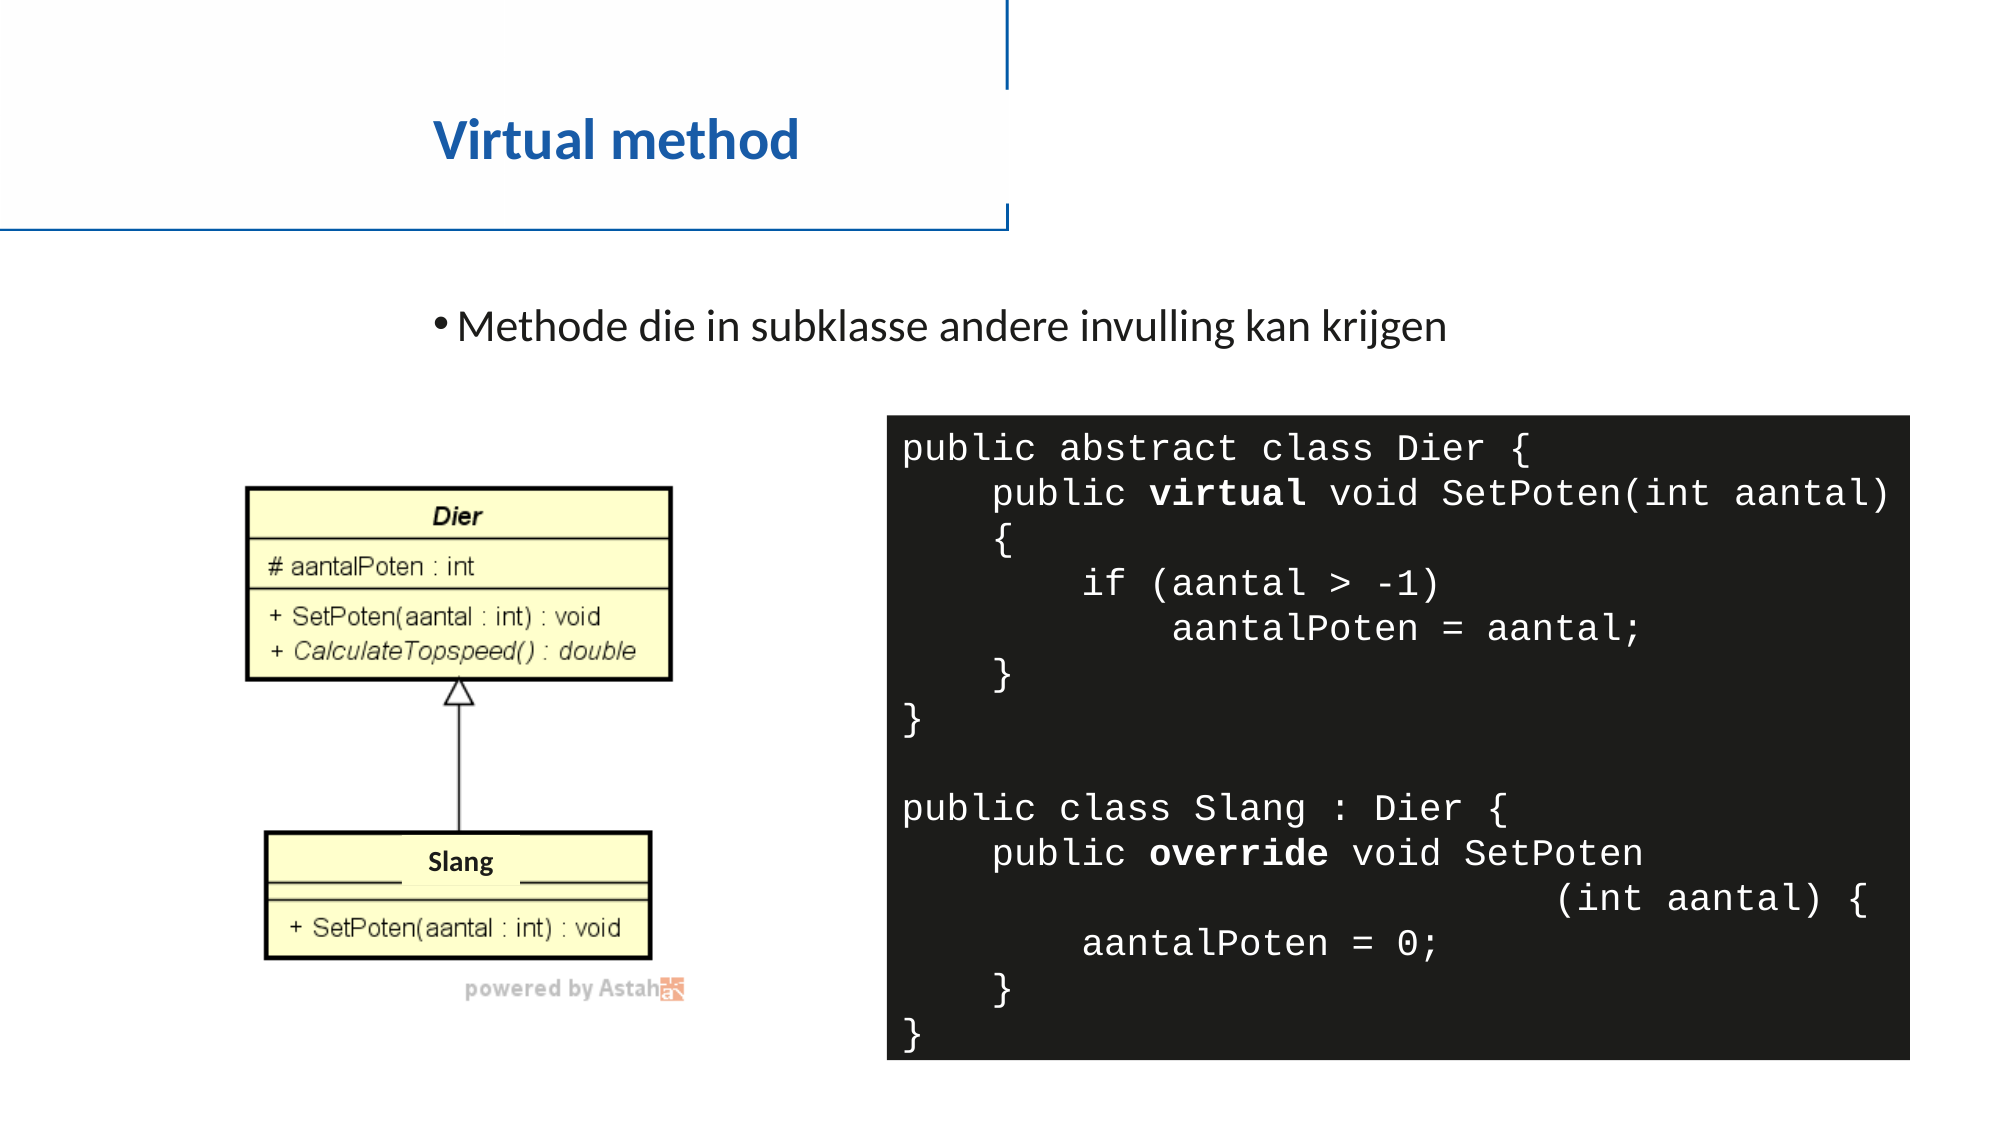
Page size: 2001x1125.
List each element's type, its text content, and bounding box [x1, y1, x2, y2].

title Virtual method [433, 112, 1842, 169]
list Methode die in subklasse andere invulling kan krijgen [433, 295, 1842, 995]
text_box public abstract class Dier { public virtual void SetPoten(int aantal) { if (aantal > -1) aantalPoten = aantal; } } public class Slang : Dier { public override void SetPoten (int aantal) { aantalPoten = 0; } } [886, 415, 1910, 1061]
picture [0, 0, 1009, 231]
picture [225, 466, 692, 1009]
